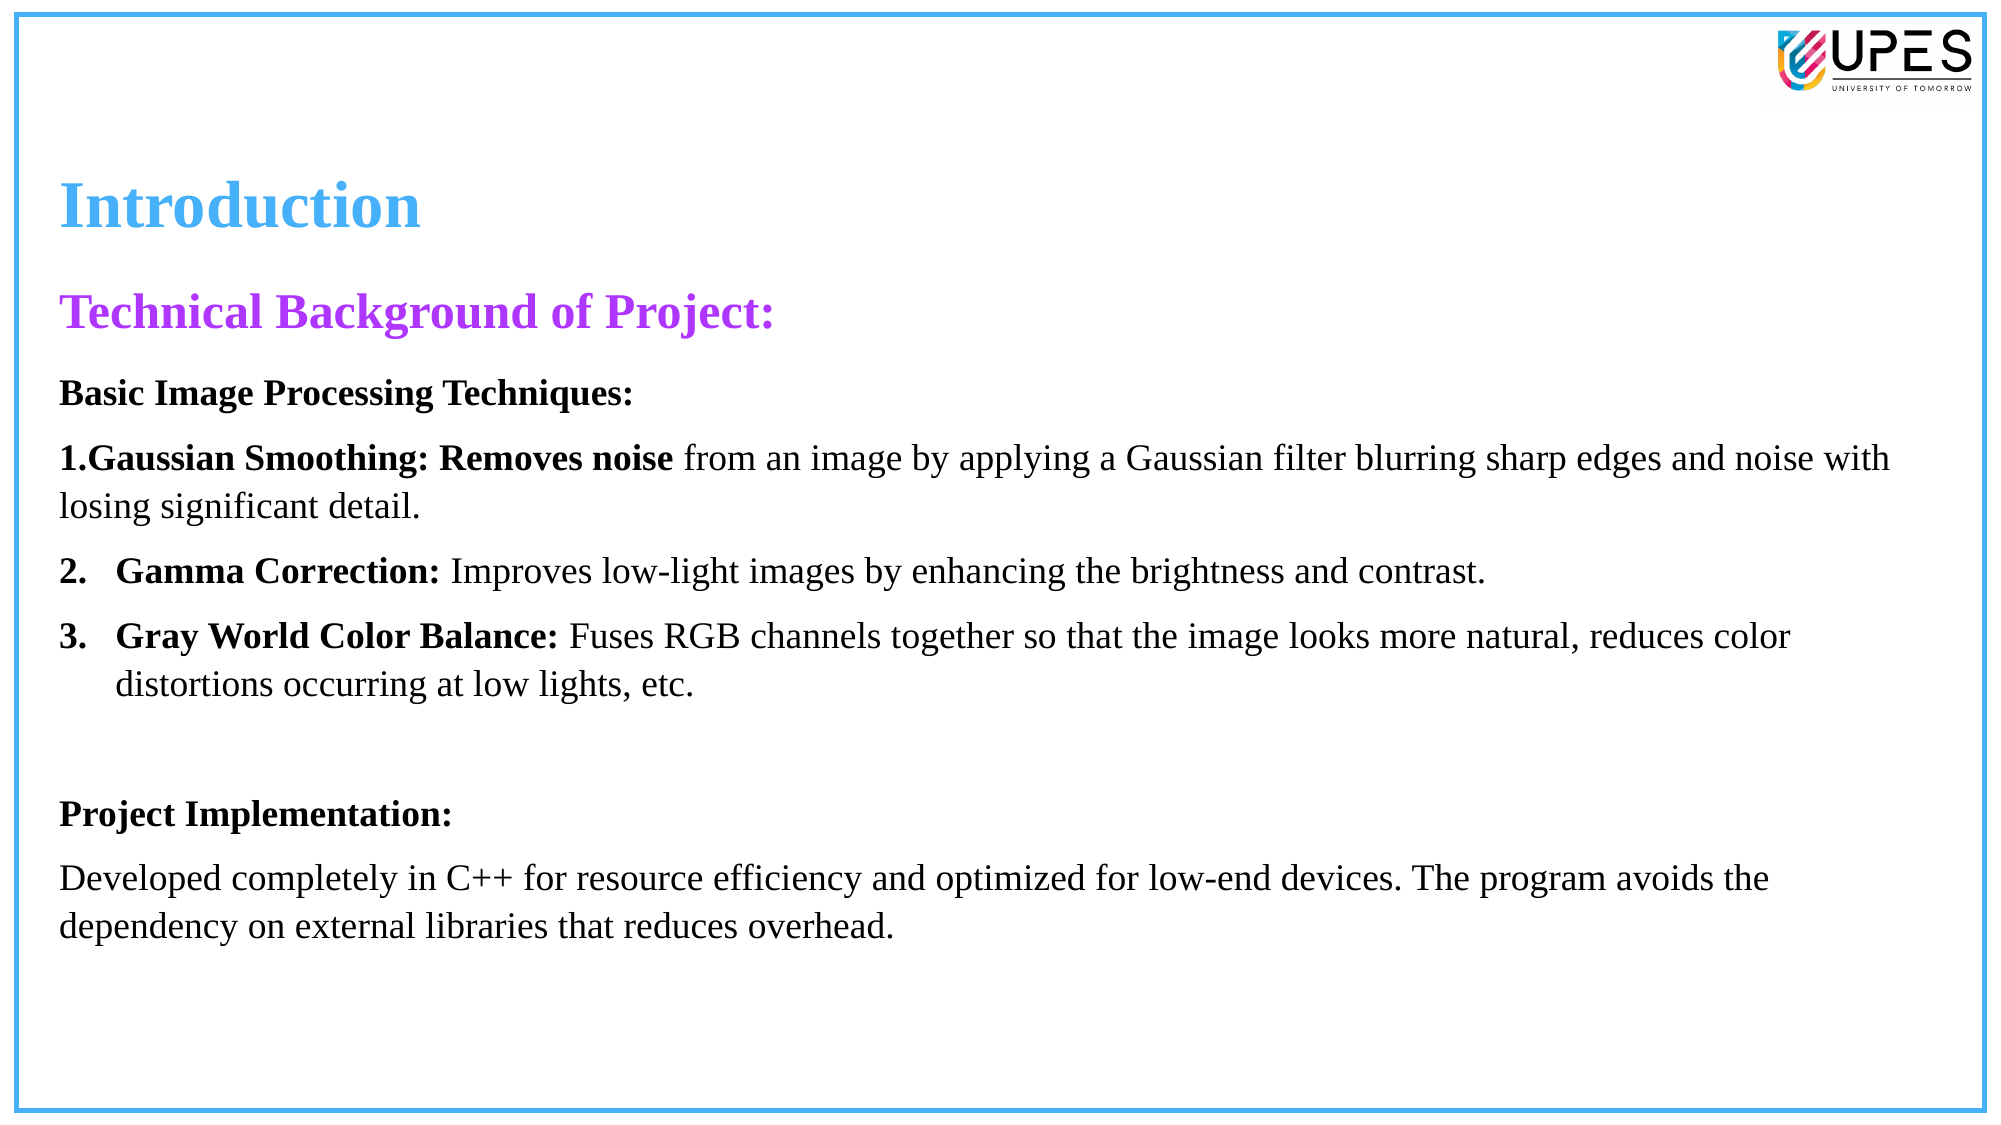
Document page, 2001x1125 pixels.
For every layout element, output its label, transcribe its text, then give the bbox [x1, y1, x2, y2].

picture [1758, 20, 1978, 110]
text_box Technical Background of Project: Basic Image Processing Techniques: Gaussian Smoothing: Removes noise from an image by applying a Gaussian filter blurring sharp edges and noise with losing significant detail. Gamma Correction: Improves low-light images by enhancing the brightness and contrast. Gray World Color Balance: Fuses RGB channels together so that the image looks more natural, reduces color distortions occurring at low lights, etc. Project Implementation: Developed completely in C++ for resource efficiency and optimized for low-end devices. The program avoids the dependency on external libraries that reduces overhead. [44, 266, 1956, 954]
text_box Introduction [44, 153, 1280, 248]
